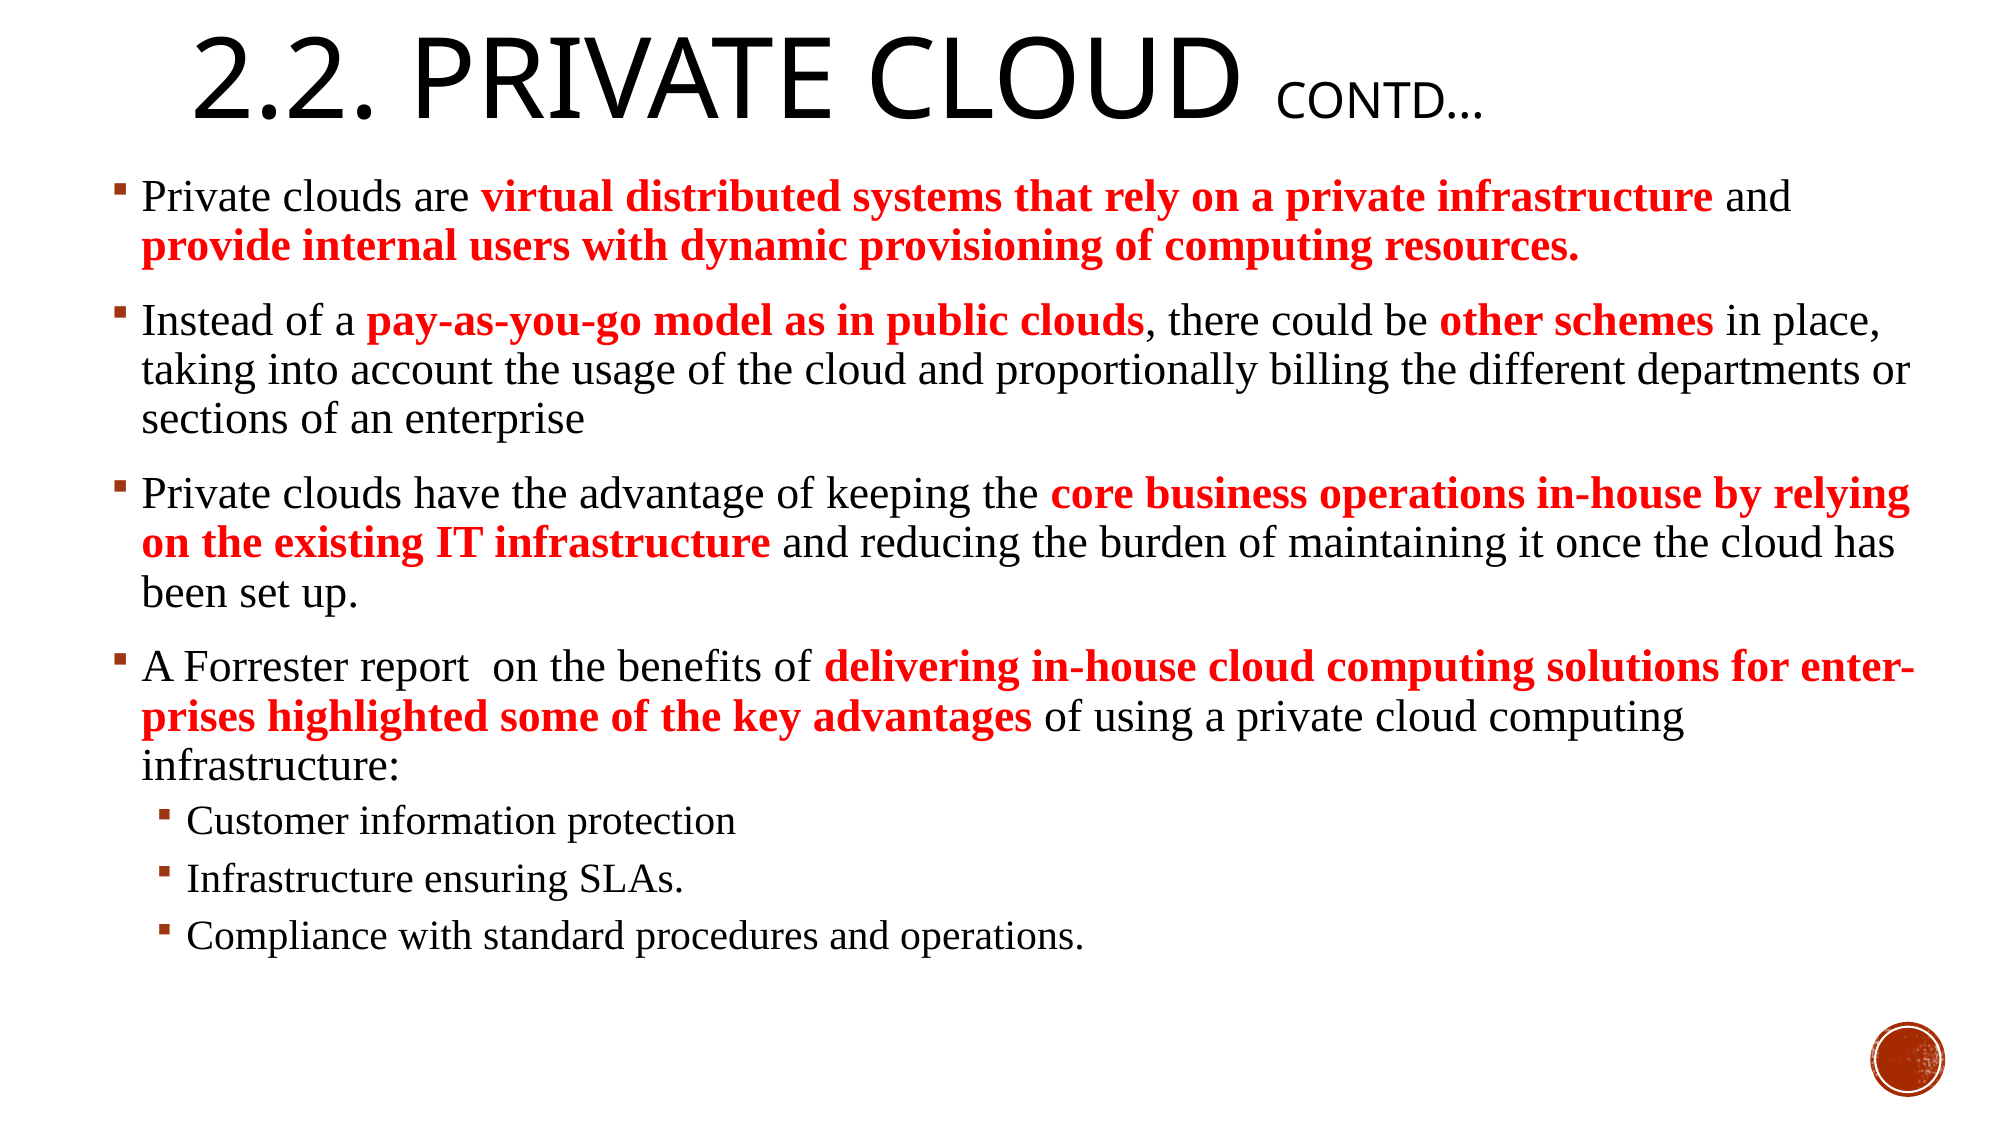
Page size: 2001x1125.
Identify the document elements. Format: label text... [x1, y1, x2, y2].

list Private clouds are virtual distributed systems that rely on a private infrastructure and provide internal users with dynamic provisioning of computing resources. Instead of a pay-as-you-go model as in public clouds, there could be other schemes in place, taking into account the usage of the cloud and proportionally billing the different departments or sections of an enterprise Private clouds have the advantage of keeping the core business operations in-house by relying on the existing IT infrastructure and reducing the burden of maintaining it once the cloud has been set up. A Forrester report on the benefits of delivering in-house cloud computing solutions for enter-prises highlighted some of the key advantages of using a private cloud computing infrastructure: Customer information protection Infrastructure ensuring SLAs. Compliance with standard procedures and operations. [96, 164, 1936, 1100]
title 2.2. Private Cloud contd… [175, 0, 1826, 164]
